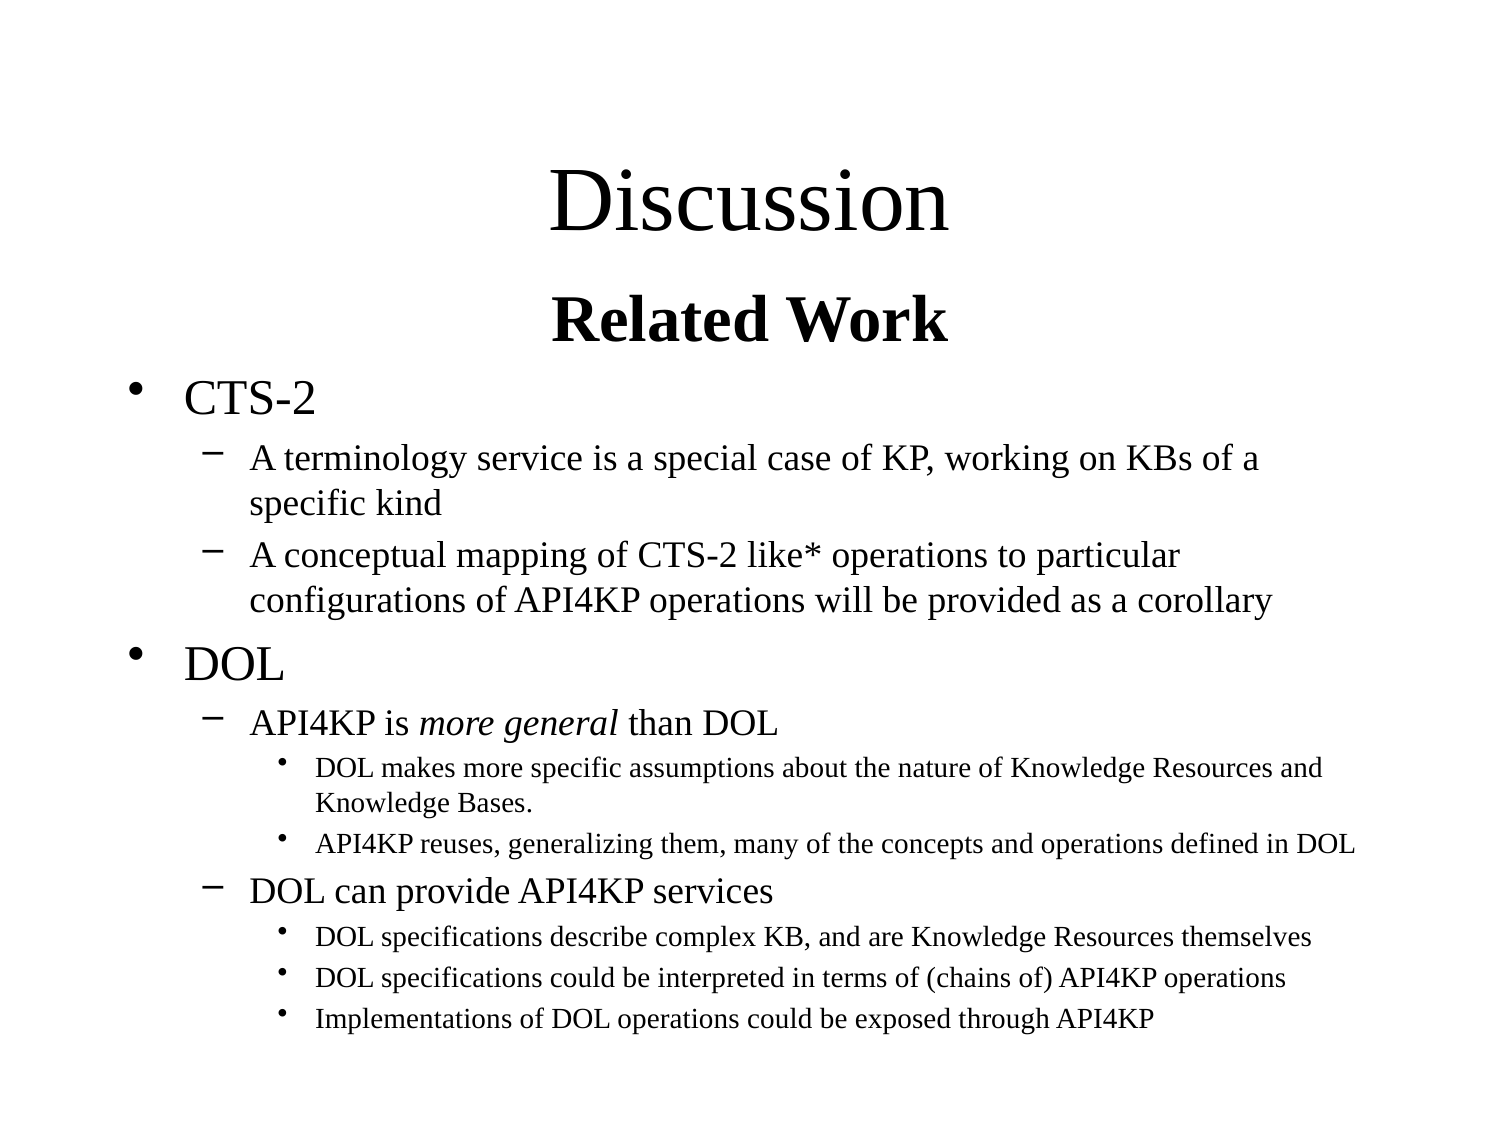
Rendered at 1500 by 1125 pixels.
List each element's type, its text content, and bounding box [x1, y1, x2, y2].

title Discussion [112, 99, 1388, 267]
list Related Work CTS-2 A terminology service is a special case of KP, working on KBs of a specific kind A conceptual mapping of CTS-2 like* operations to particular configurations of API4KP operations will be provided as a corollary DOL API4KP is more general than DOL DOL makes more specific assumptions about the nature of Knowledge Resources and Knowledge Bases. API4KP reuses, generalizing them, many of the concepts and operations defined in DOL DOL can provide API4KP services DOL specifications describe complex KB, and are Knowledge Resources themselves DOL specifications could be interpreted in terms of (chains of) API4KP operations Implementations of DOL operations could be exposed through API4KP [112, 267, 1388, 943]
